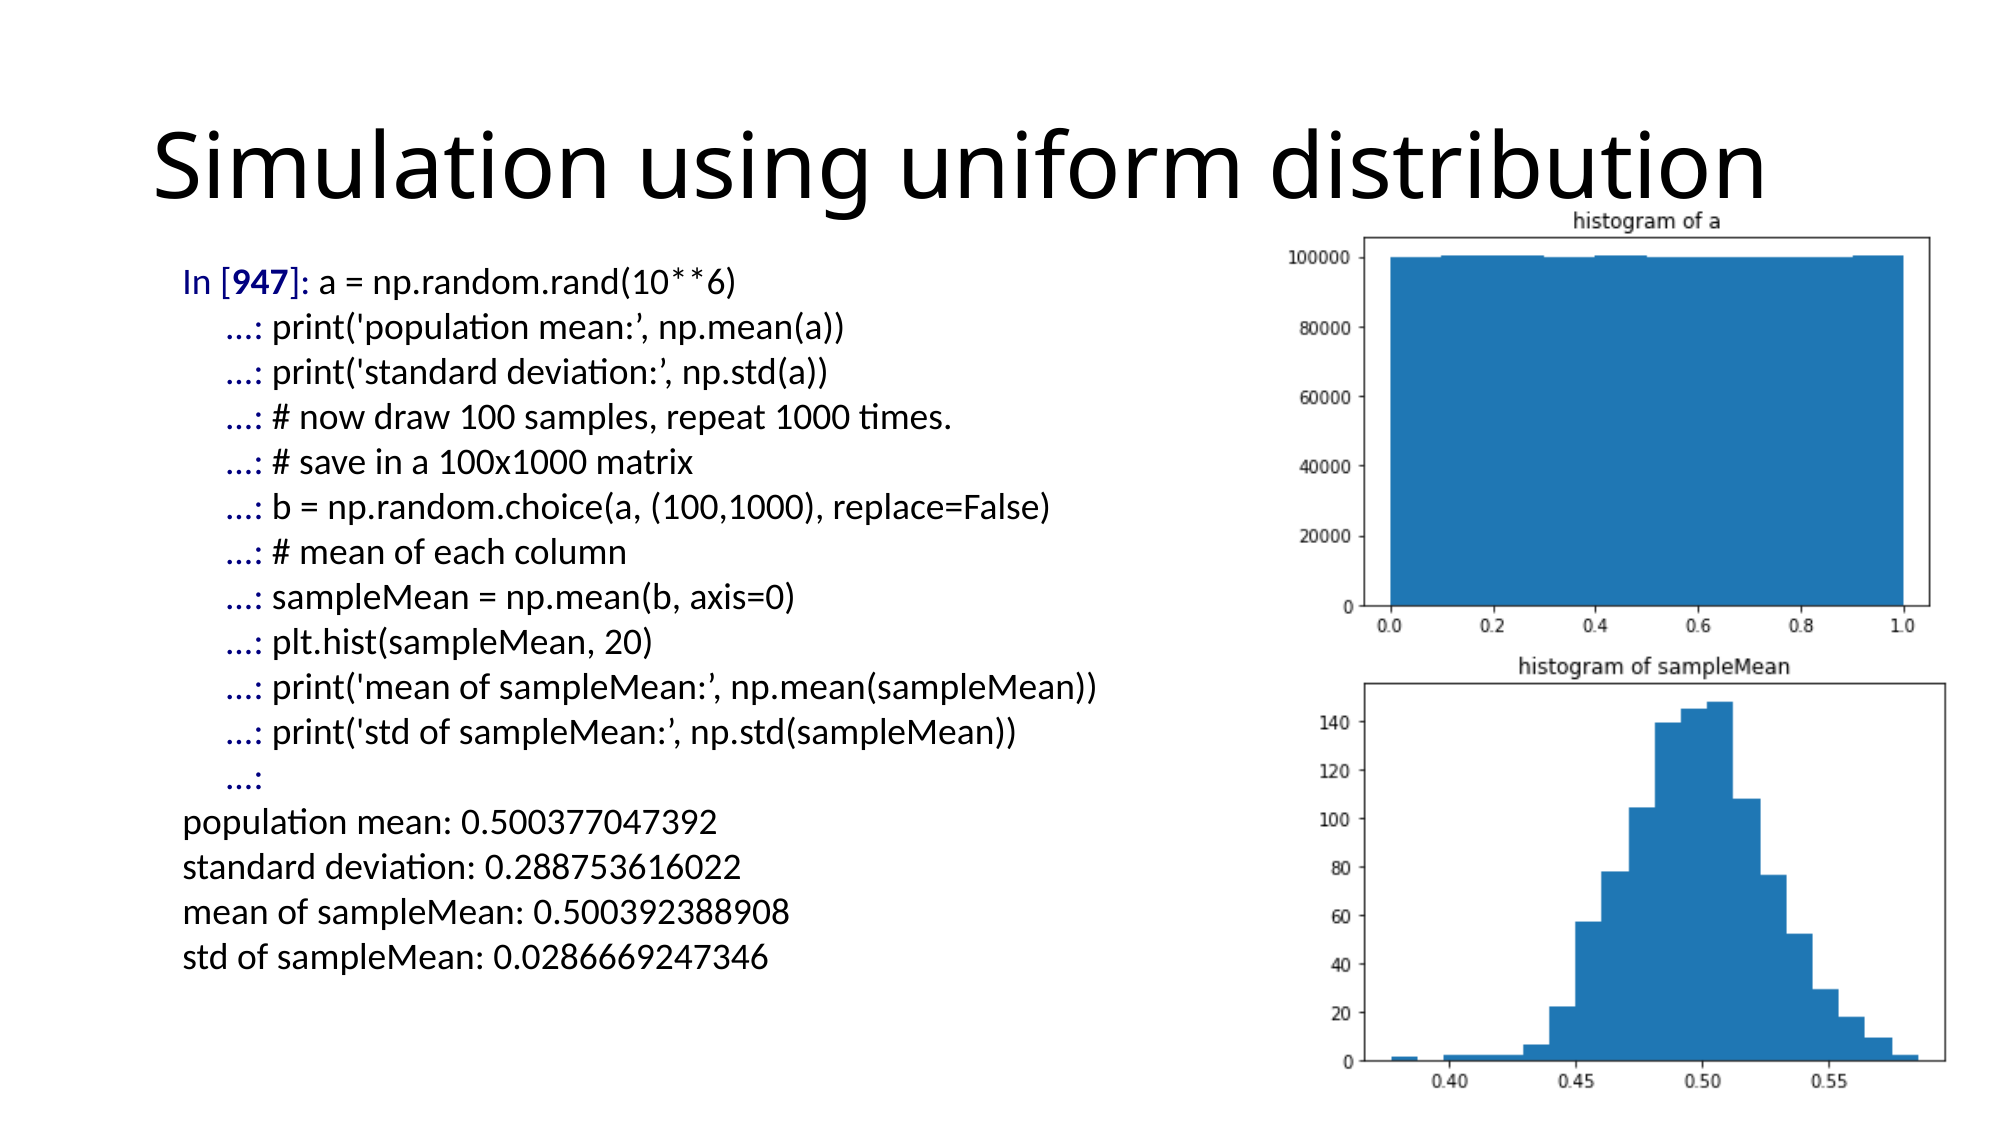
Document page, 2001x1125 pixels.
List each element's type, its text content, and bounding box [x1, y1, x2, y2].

picture [1276, 200, 1962, 1102]
title Simulation using uniform distribution [137, 59, 1863, 278]
text_box In [947]: a = np.random.rand(10**6) ...: print('population mean:’, np.mean(a)) ...: print('standard deviation:’, np.std(a)) ...: # now draw 100 samples, repeat 1000 times. ...: # save in a 100x1000 matrix ...: b = np.random.choice(a, (100,1000), replace=False) ...: # mean of each column ...: sampleMean = np.mean(b, axis=0) ...: plt.hist(sampleMean, 20) ...: print('mean of sampleMean:’, np.mean(sampleMean)) ...: print('std of sampleMean:’, np.std(sampleMean)) ...: population mean: 0.500377047392 standard deviation: 0.288753616022 mean of sampleMean: 0.500392388908 std of sampleMean: 0.0286669247346 [167, 249, 1168, 985]
